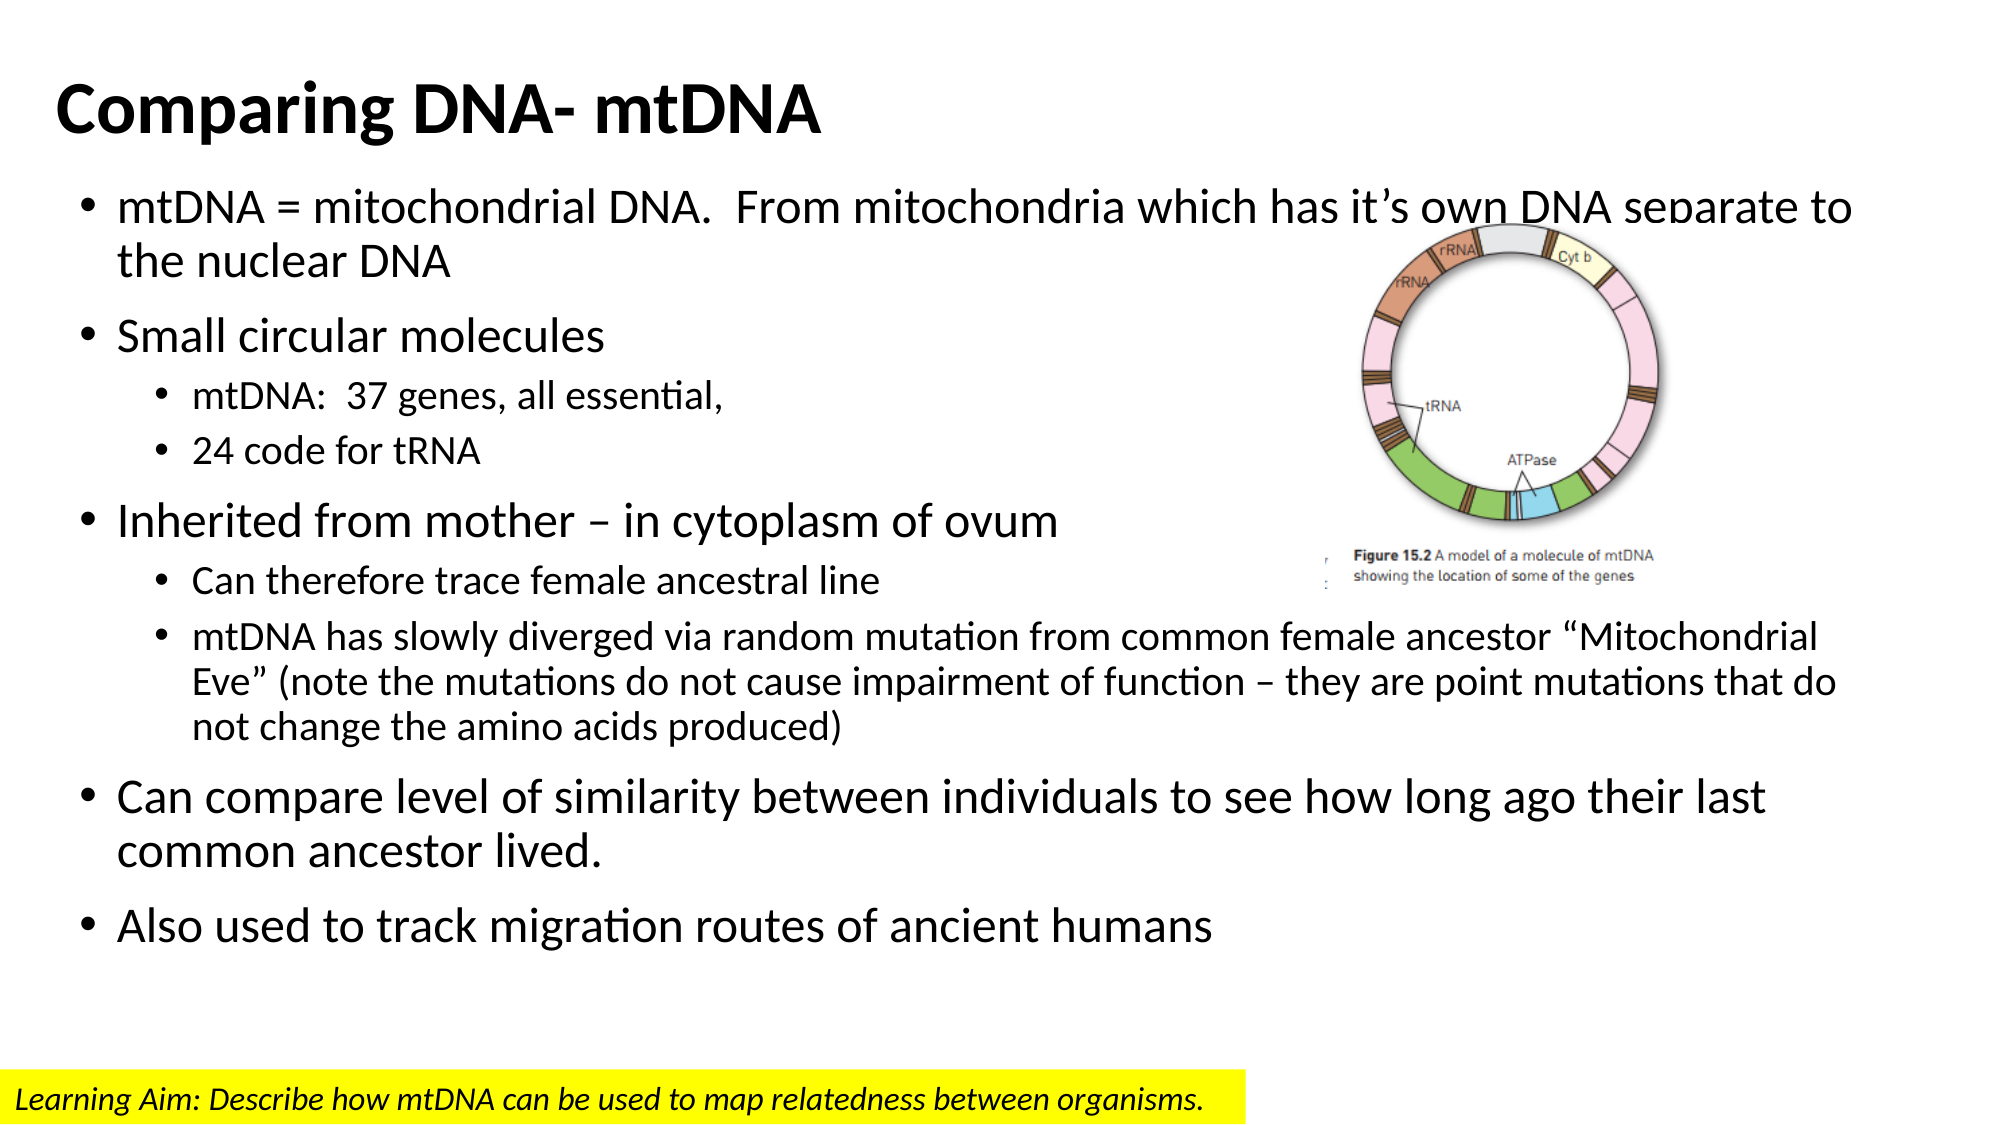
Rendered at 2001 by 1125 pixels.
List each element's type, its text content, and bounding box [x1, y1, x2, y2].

text_box Learning Aim: Describe how mtDNA can be used to map relatedness between organisms. [0, 1069, 1246, 1125]
title Comparing DNA- mtDNA [41, 45, 1675, 173]
picture [1325, 223, 1706, 589]
list mtDNA = mitochondrial DNA. From mitochondria which has it’s own DNA separate to the nuclear DNA Small circular molecules mtDNA: 37 genes, all essential, 24 code for tRNA Inherited from mother – in cytoplasm of ovum Can therefore trace female ancestral line mtDNA has slowly diverged via random mutation from common female ancestor “Mitochondrial Eve” (note the mutations do not cause impairment of function – they are point mutations that do not change the amino acids produced) Can compare level of similarity between individuals to see how long ago their last common ancestor lived. Also used to track migration routes of ancient humans [64, 172, 1915, 1062]
